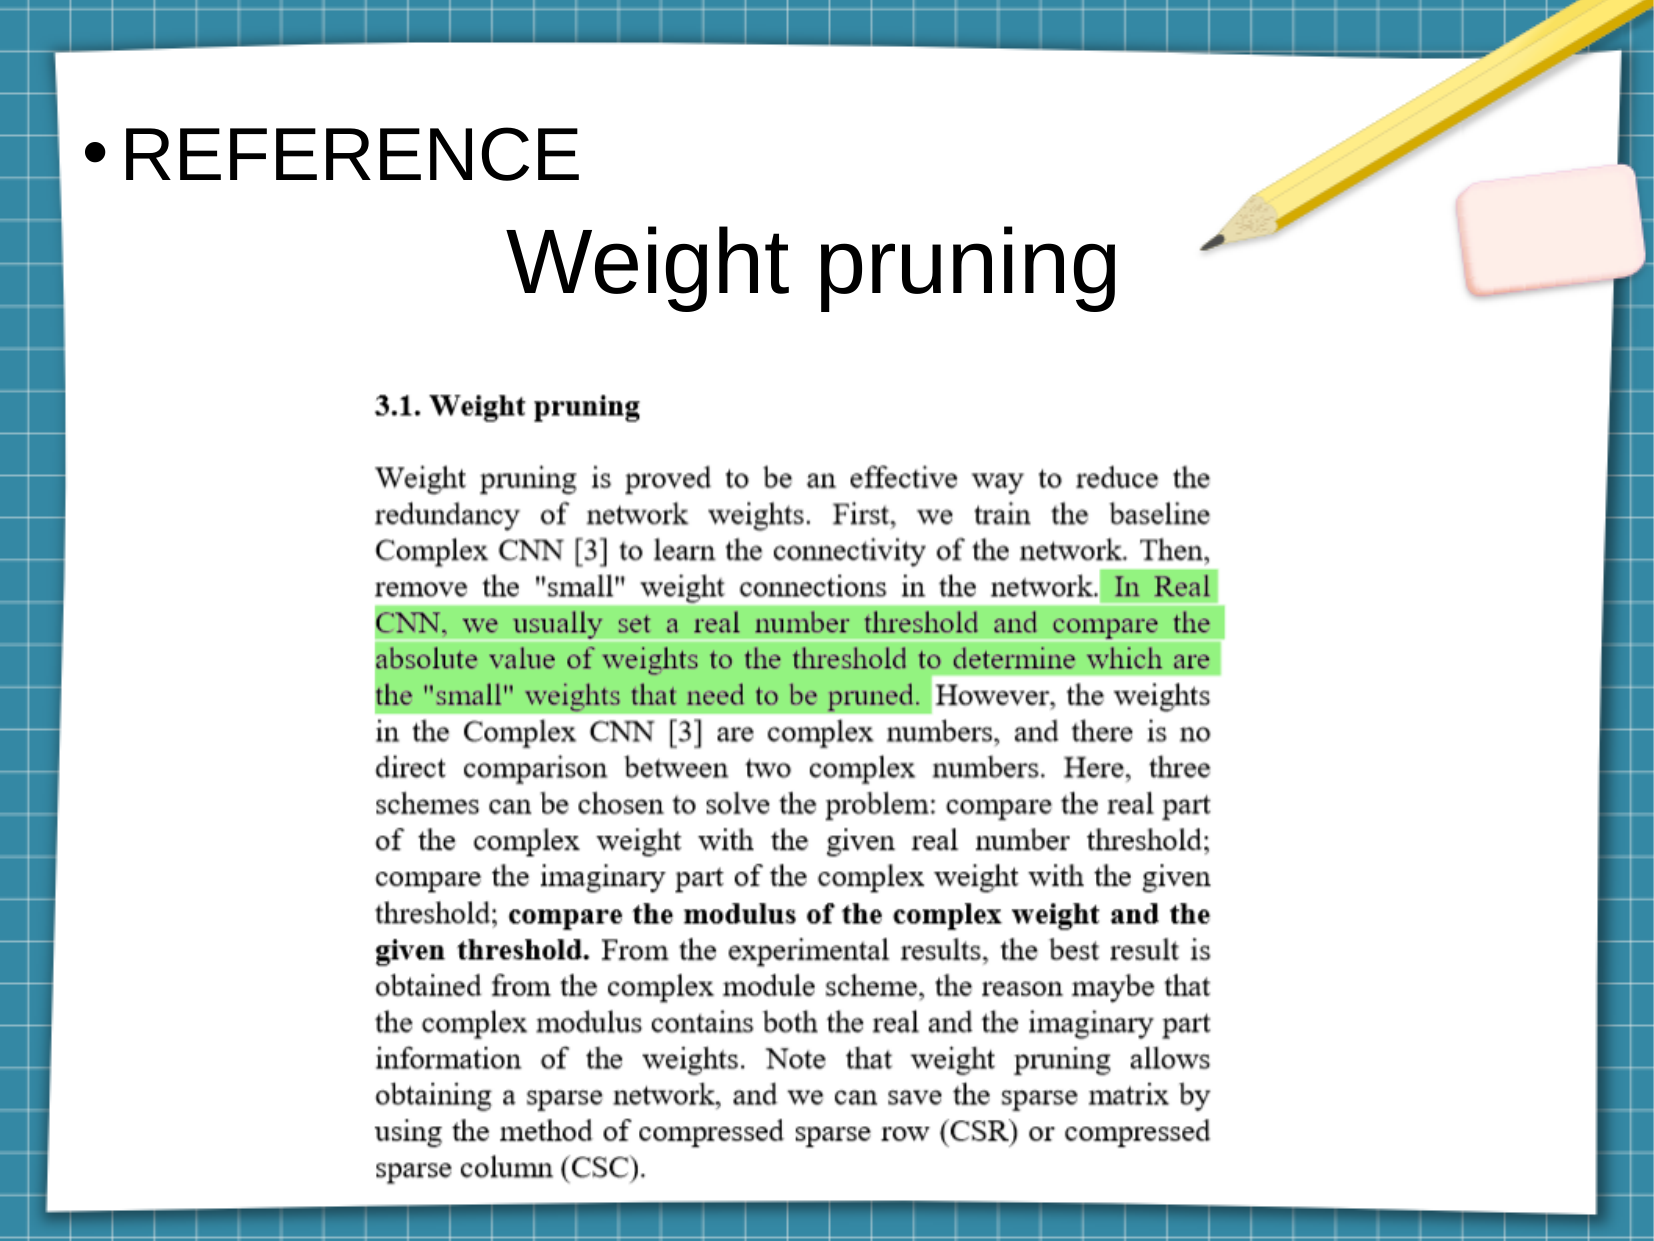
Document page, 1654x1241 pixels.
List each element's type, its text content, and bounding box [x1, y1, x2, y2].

picture [0, 0, 1654, 1241]
title Weight pruning [82, 176, 1571, 461]
subtitle REFERENCE [82, 113, 938, 199]
